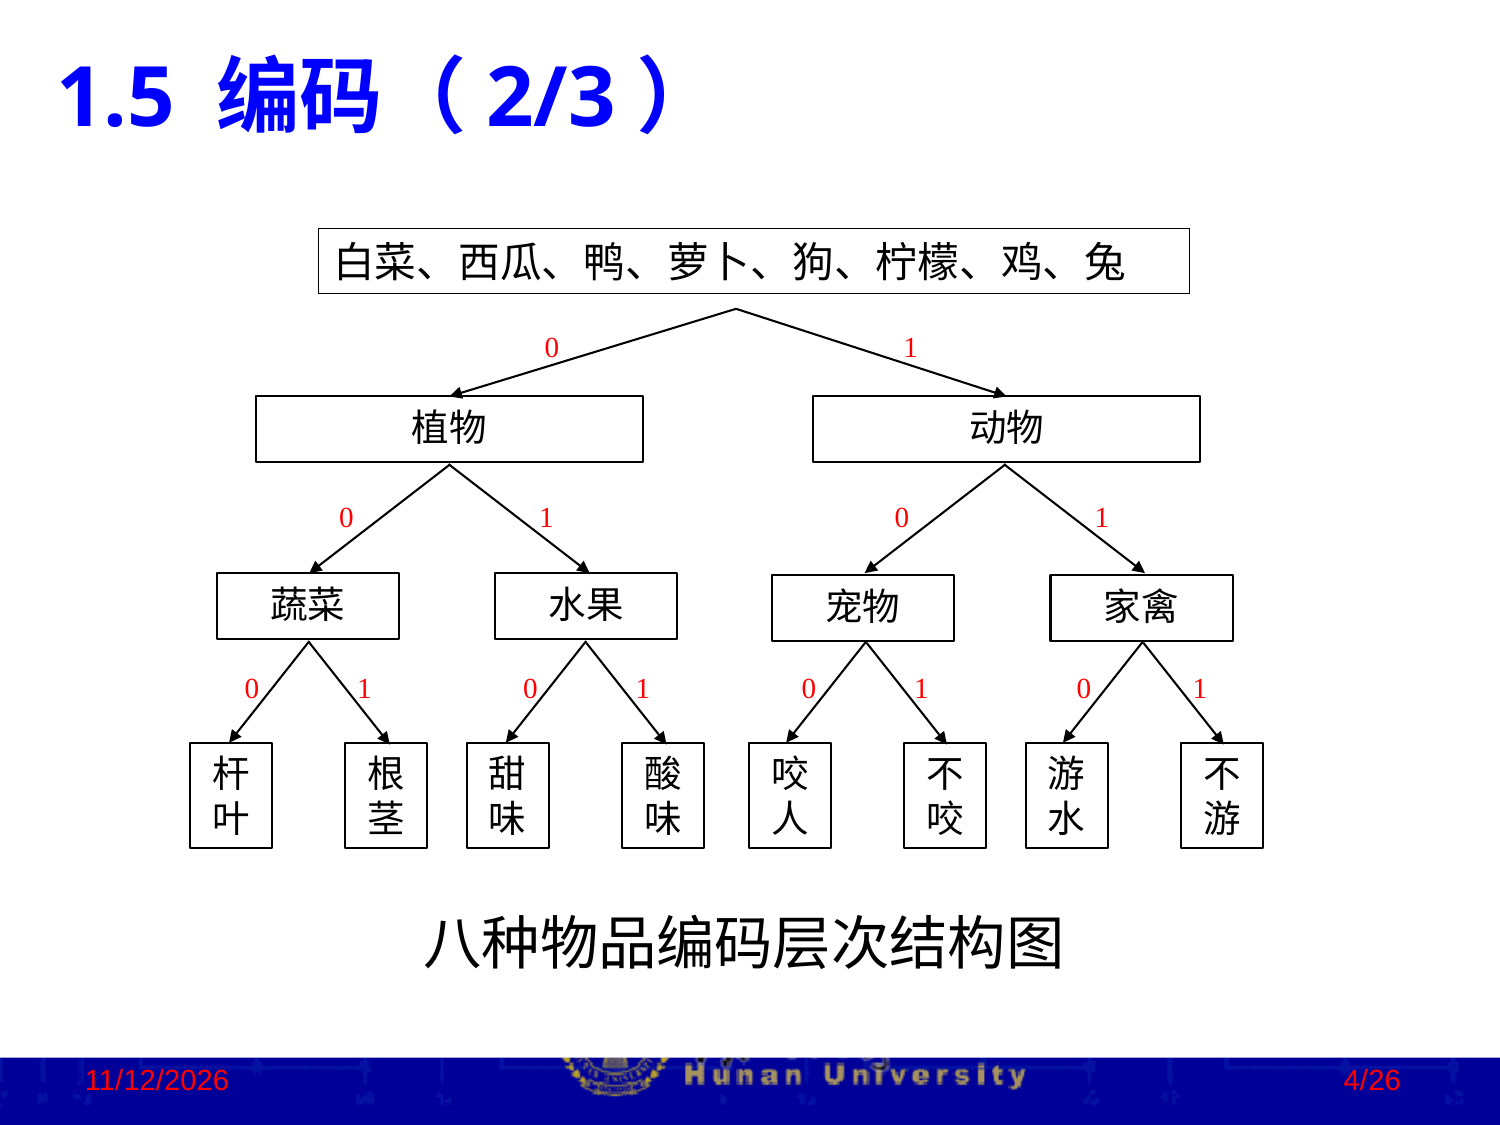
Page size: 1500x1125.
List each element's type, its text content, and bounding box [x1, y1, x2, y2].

picture [0, 1058, 1500, 1125]
text_box 1.5 编码（2/3） [41, 35, 1467, 151]
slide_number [69, 1028, 383, 1104]
text_box 八种物品编码层次结构图 [408, 898, 1080, 984]
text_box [189, 228, 1264, 849]
slide_number 4/26 [1103, 1028, 1416, 1104]
